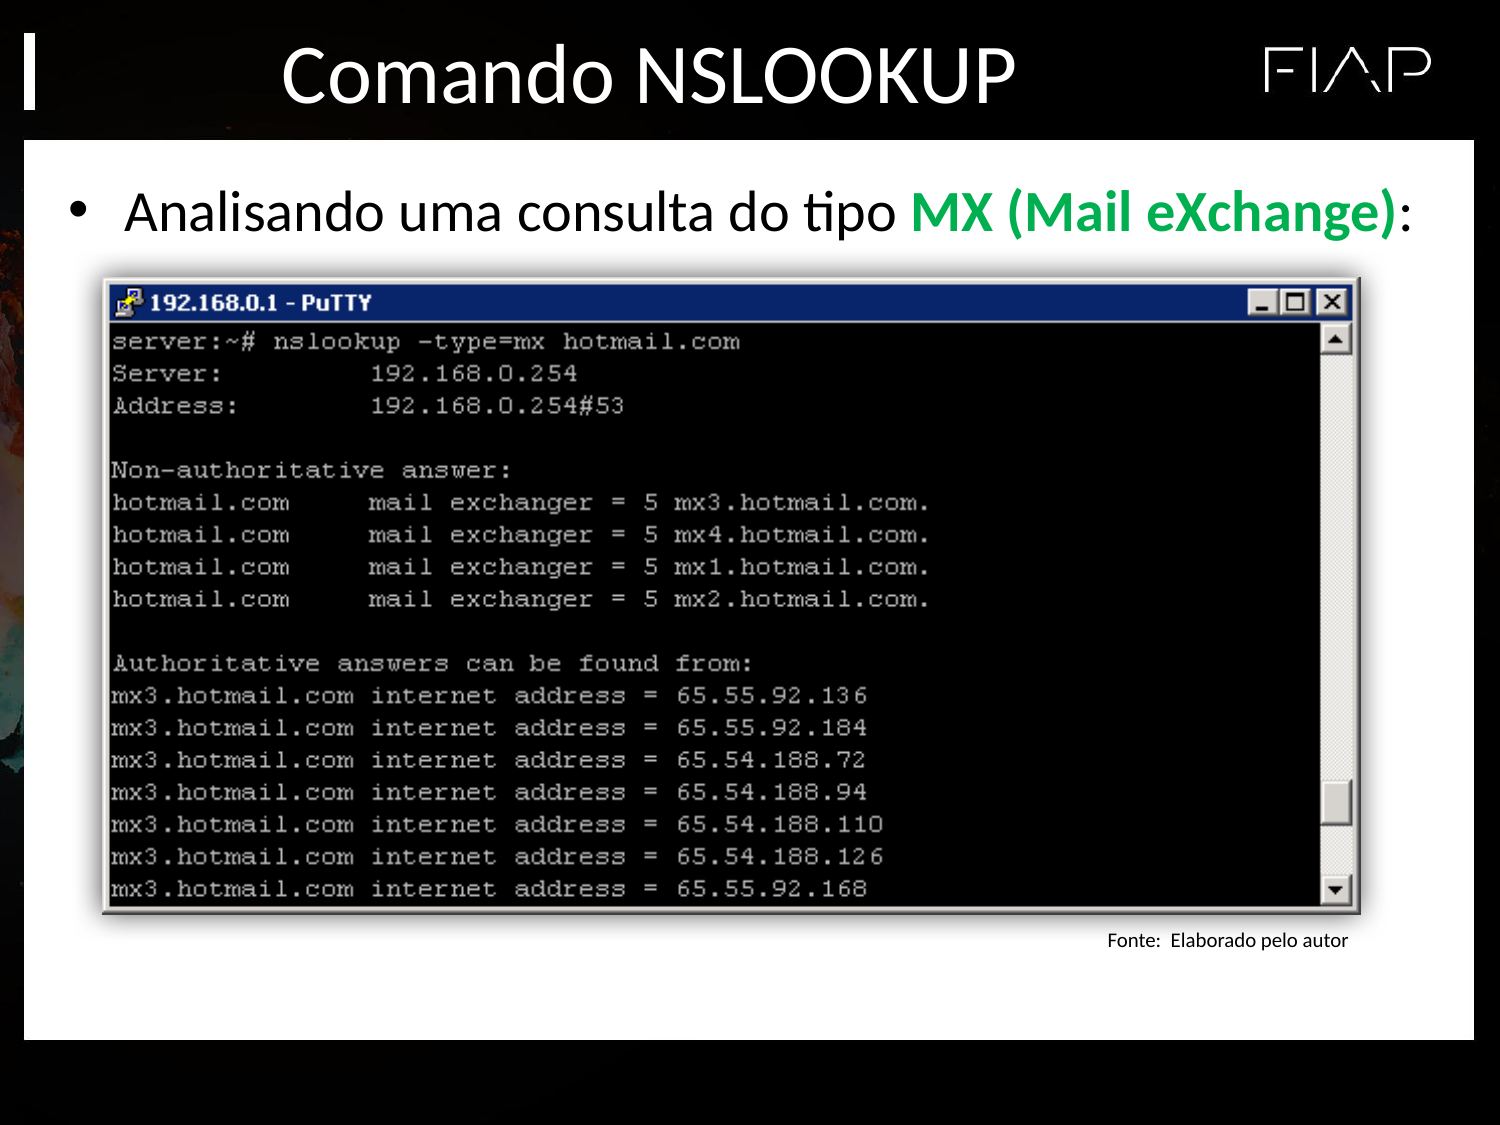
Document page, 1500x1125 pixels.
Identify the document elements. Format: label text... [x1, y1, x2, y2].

picture [0, 0, 1500, 1125]
text_box Fonte: Elaborado pelo autor [1092, 918, 1368, 959]
title Comando NSLOOKUP [53, 10, 1247, 129]
list Analisando uma consulta do tipo MX (Mail eXchange): [53, 165, 1445, 1015]
